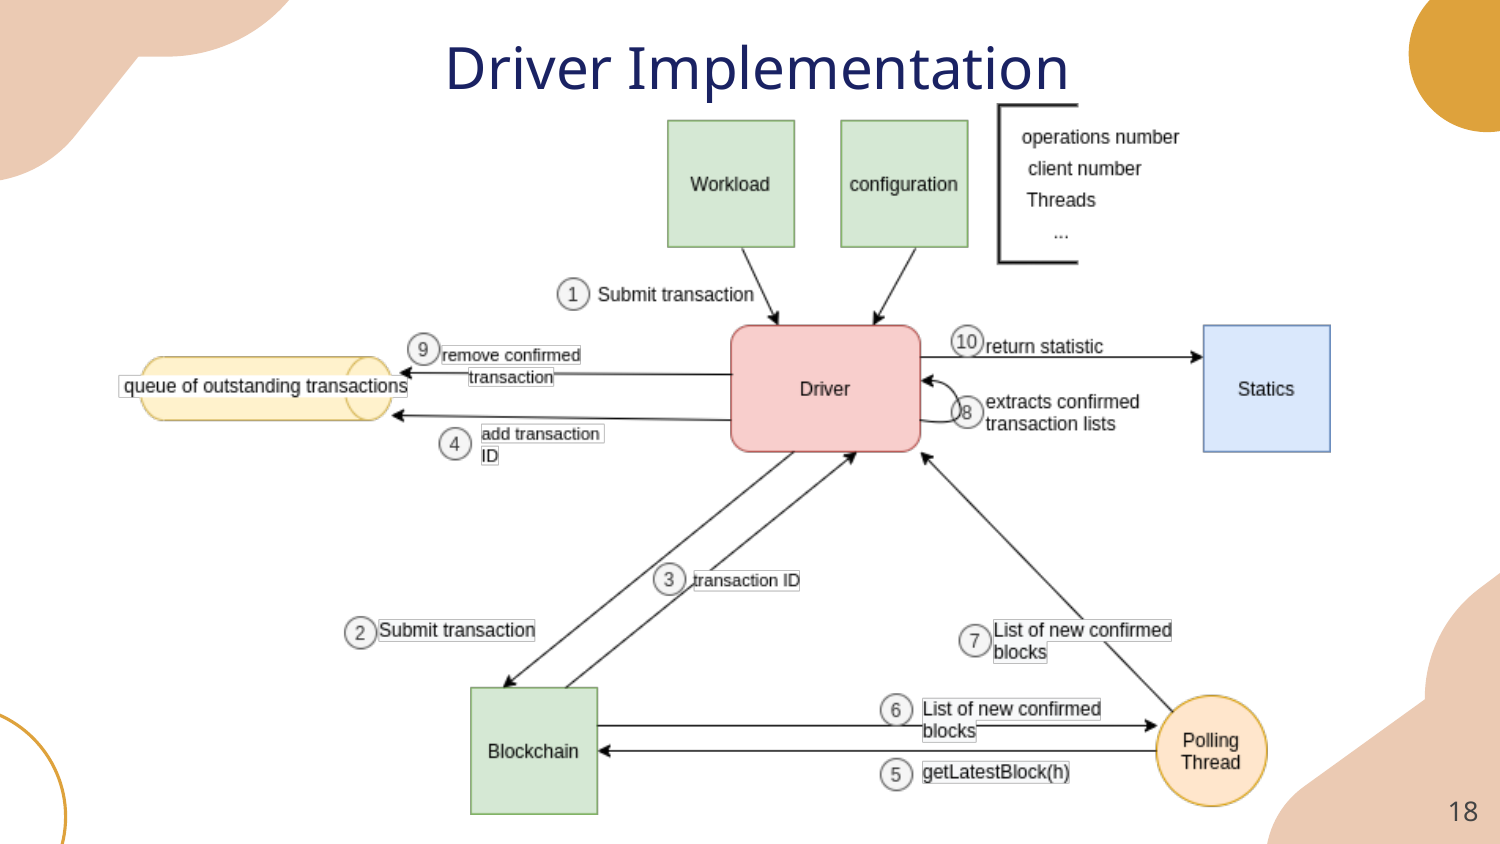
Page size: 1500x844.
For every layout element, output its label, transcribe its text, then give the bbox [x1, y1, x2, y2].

picture [116, 103, 1331, 815]
title Driver Implementation [116, 18, 1383, 113]
slide_number ‹#› [1403, 779, 1494, 844]
